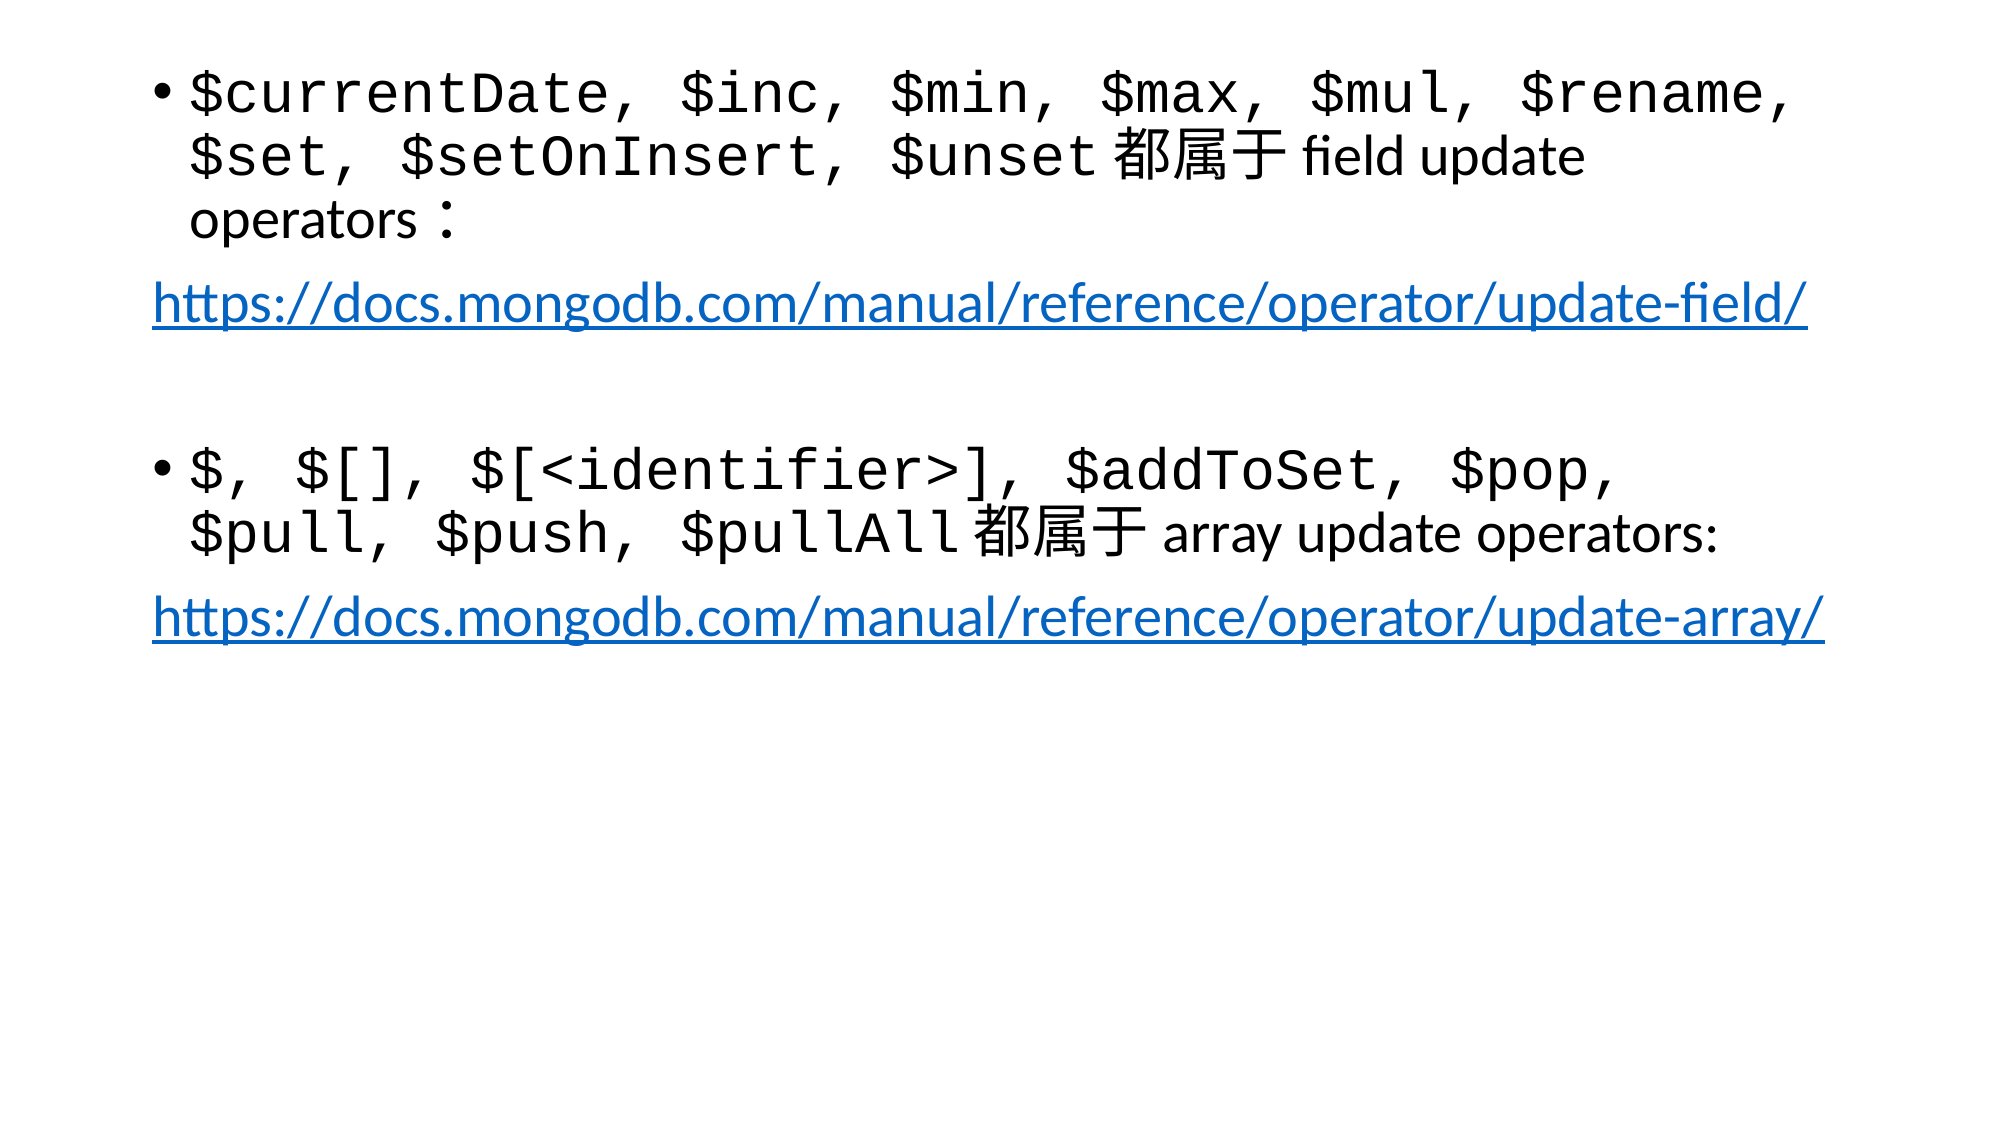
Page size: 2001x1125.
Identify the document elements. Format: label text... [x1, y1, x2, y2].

list $currentDate, $inc, $min, $max, $mul, $rename, $set, $setOnInsert, $unset都属于field update operators： https://docs.mongodb.com/manual/reference/operator/update-field/ $, $[], $[<identifier>], $addToSet, $pop, $pull, $push, $pullAll都属于array update operators: https://docs.mongodb.com/manual/reference/operator/update-array/ [137, 54, 1863, 1014]
